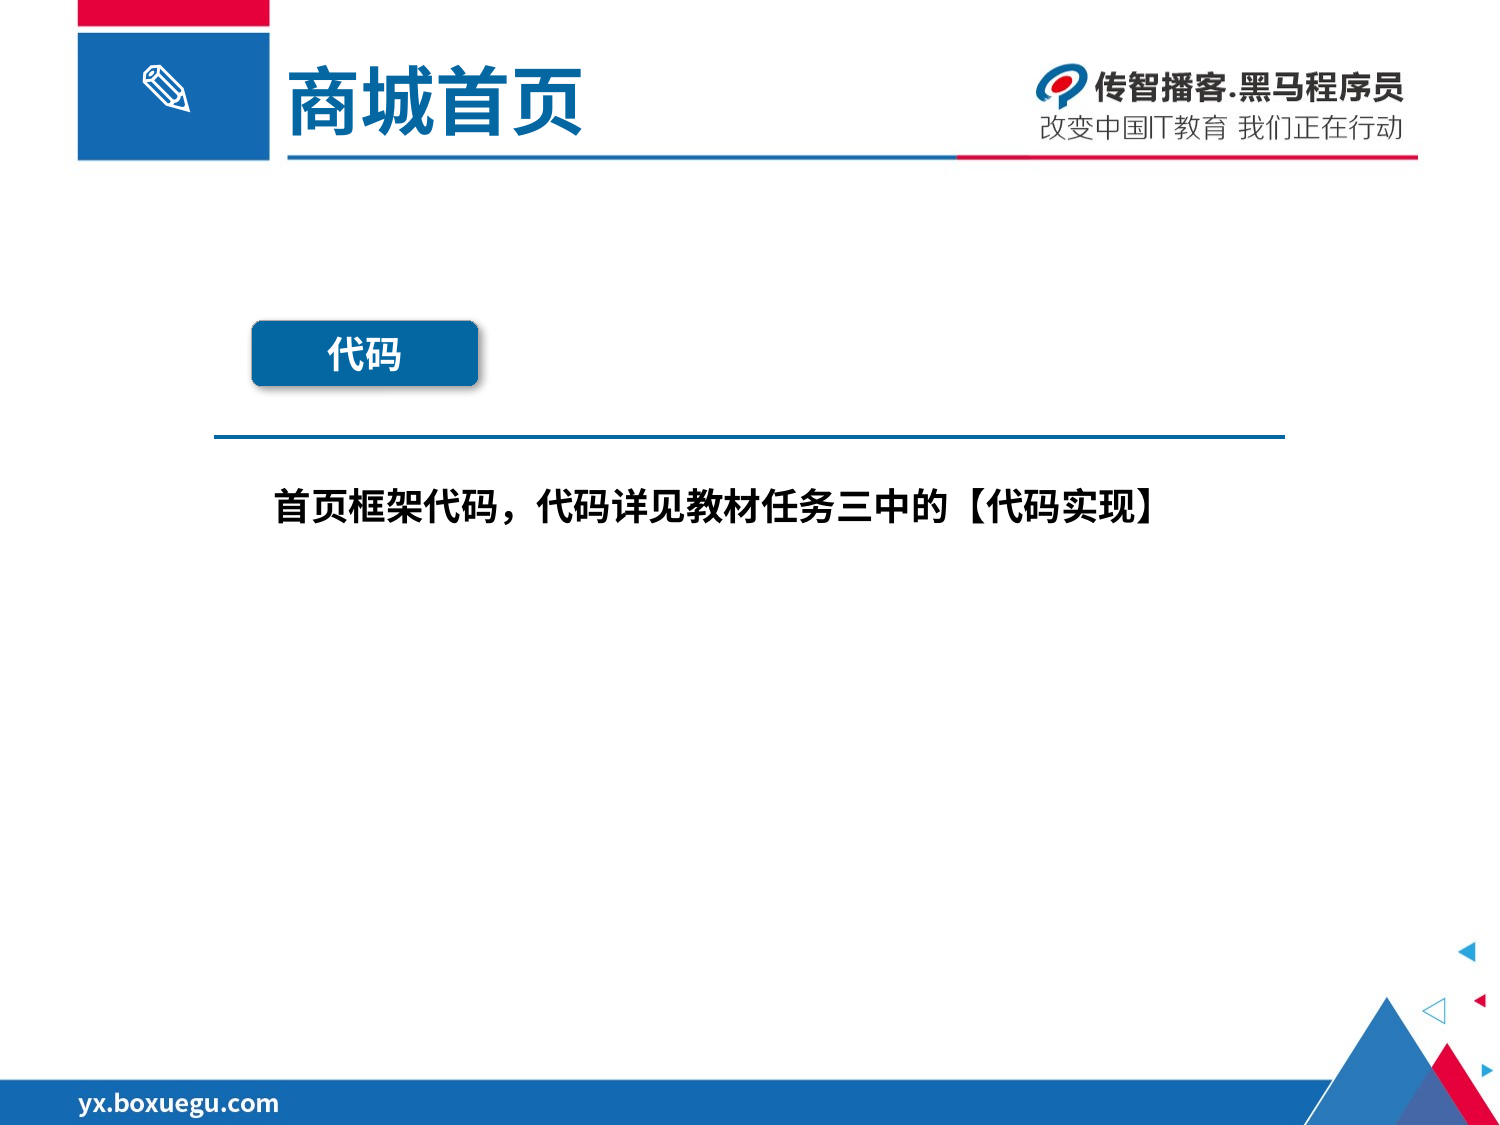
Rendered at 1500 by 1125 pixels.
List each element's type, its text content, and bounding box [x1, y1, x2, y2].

text_box [81, 399, 1382, 475]
picture [0, 0, 1500, 1125]
text_box 商城首页 [271, 39, 1499, 159]
text_box 首页框架代码，代码详见教材任务三中的【代码实现】 [258, 475, 1189, 536]
text_box 代码 [251, 320, 479, 387]
